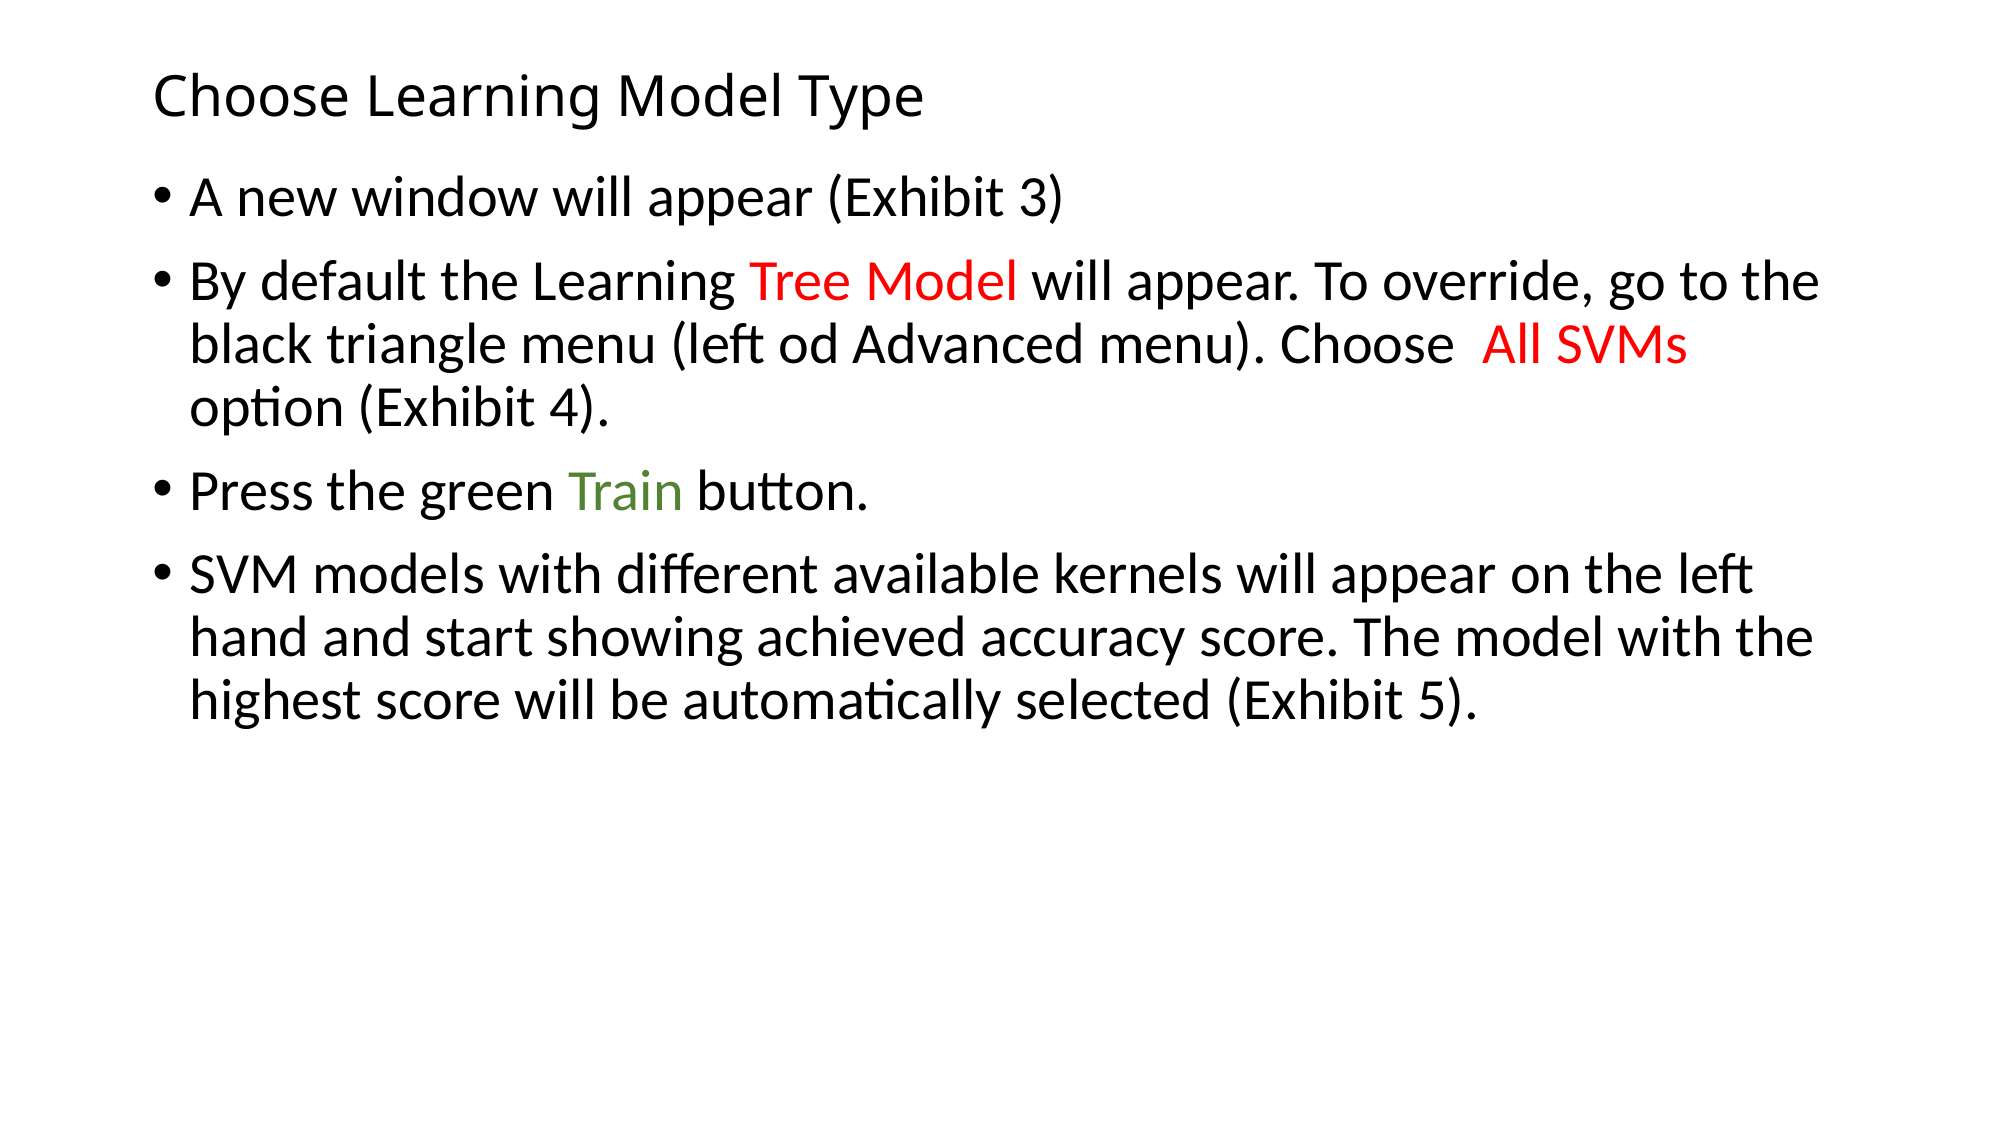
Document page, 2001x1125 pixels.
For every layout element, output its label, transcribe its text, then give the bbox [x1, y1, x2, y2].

list A new window will appear (Exhibit 3) By default the Learning Tree Model will appear. To override, go to the black triangle menu (left od Advanced menu). Choose All SVMs option (Exhibit 4). Press the green Train button. SVM models with different available kernels will appear on the left hand and start showing achieved accuracy score. The model with the highest score will be automatically selected (Exhibit 5). [137, 158, 1863, 1014]
title Choose Learning Model Type [137, 59, 1863, 137]
